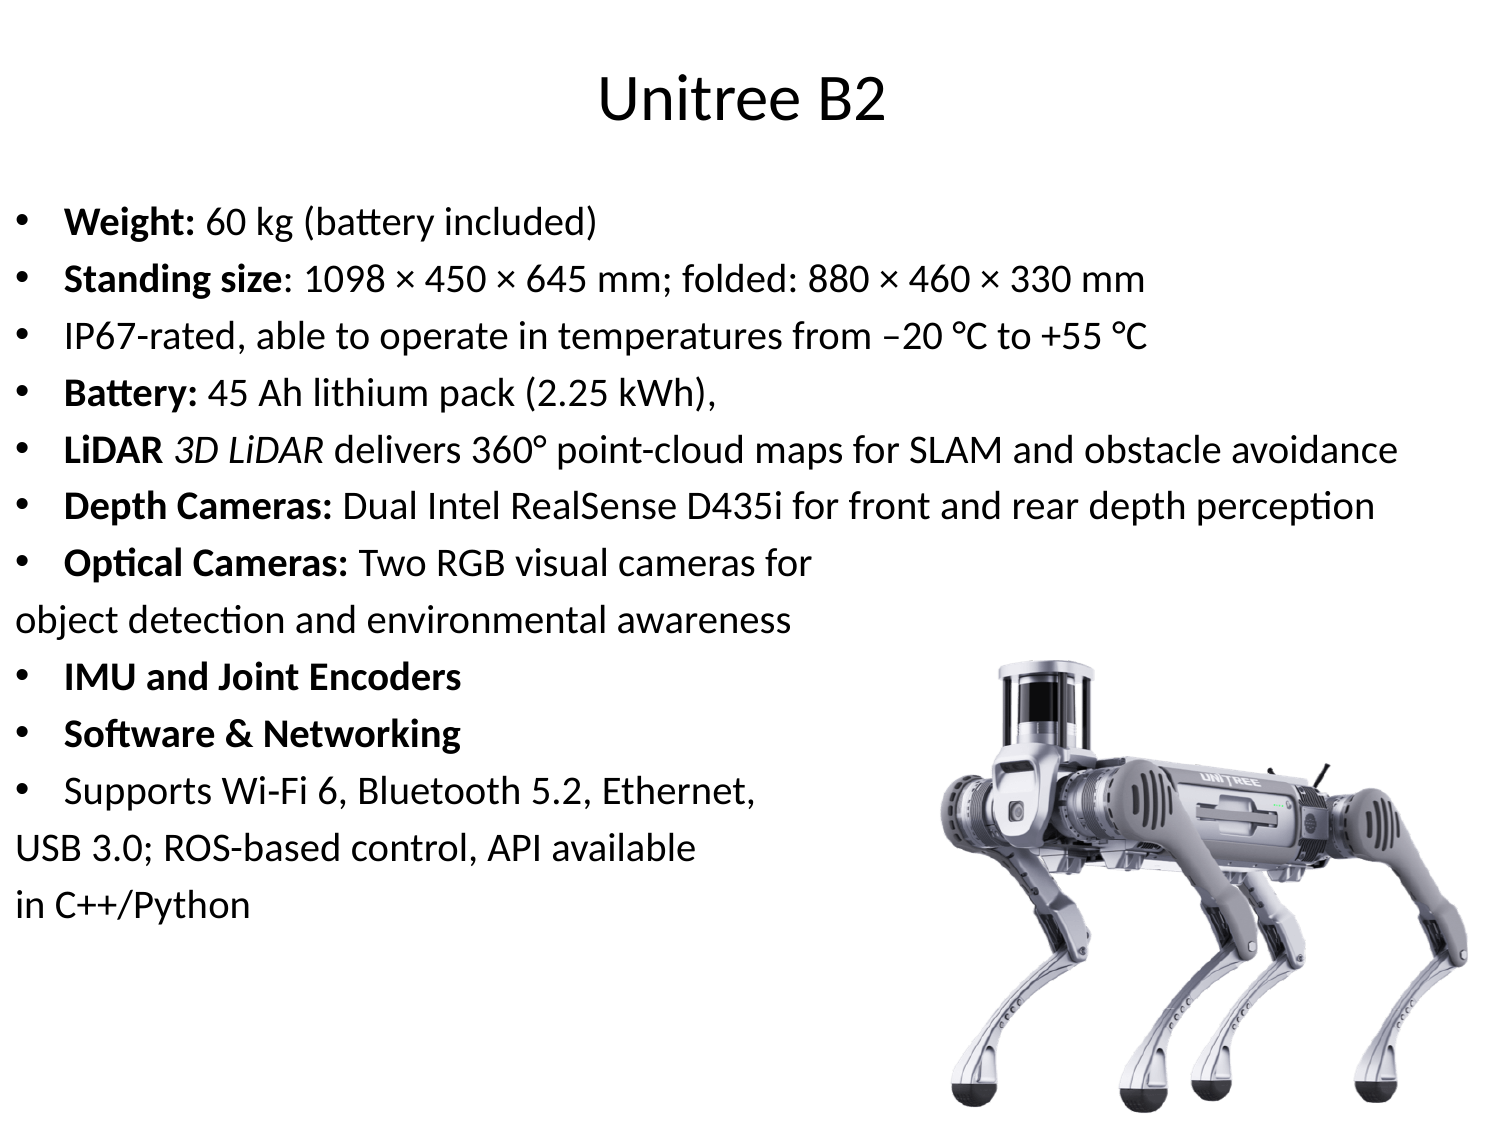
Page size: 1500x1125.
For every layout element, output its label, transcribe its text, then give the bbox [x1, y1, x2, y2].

title Unitree B2 [0, 0, 1500, 188]
list Weight: 60 kg (battery included) Standing size: 1098 × 450 × 645 mm; folded: 880 × 460 × 330 mm IP67-rated, able to operate in temperatures from –20 °C to +55 °C Battery: 45 Ah lithium pack (2.25 kWh), LiDAR 3D LiDAR delivers 360° point-cloud maps for SLAM and obstacle avoidance Depth Cameras: Dual Intel RealSense D435i for front and rear depth perception Optical Cameras: Two RGB visual cameras for object detection and environmental awareness IMU and Joint Encoders Software & Networking Supports Wi‑Fi 6, Bluetooth 5.2, Ethernet, USB 3.0; ROS-based control, API available in C++/Python [0, 187, 1425, 1005]
picture [924, 652, 1479, 1125]
